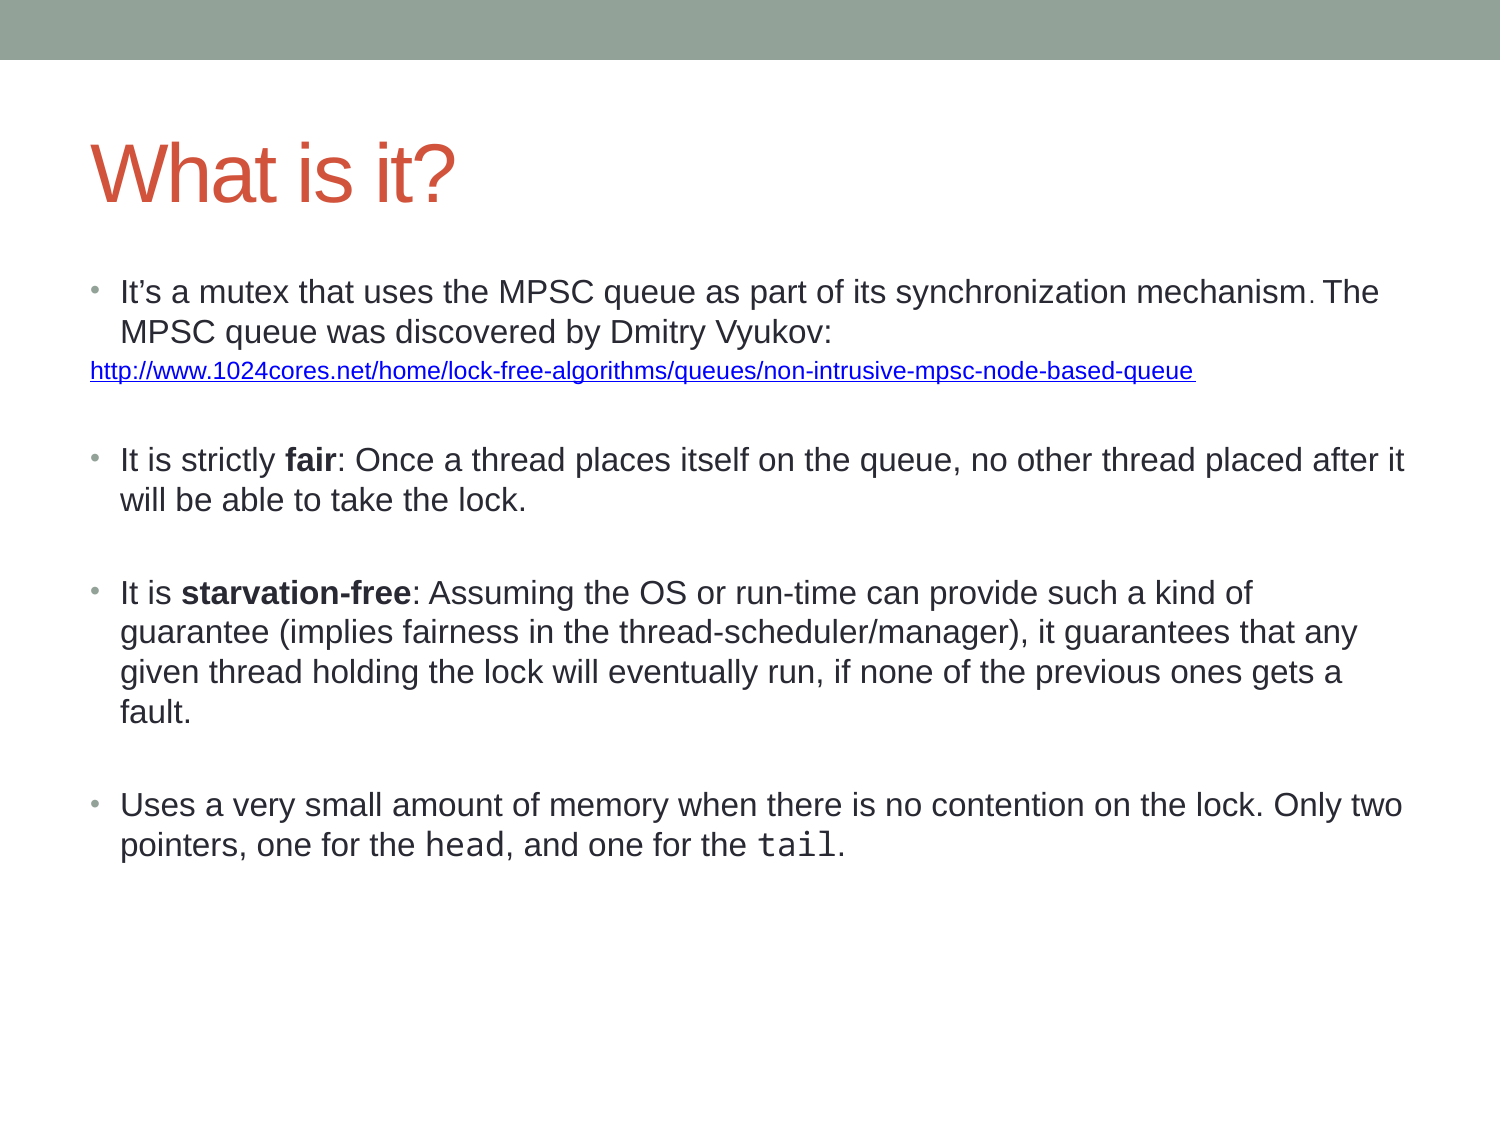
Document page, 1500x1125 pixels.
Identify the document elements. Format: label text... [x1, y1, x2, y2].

list It’s a mutex that uses the MPSC queue as part of its synchronization mechanism. The MPSC queue was discovered by Dmitry Vyukov: http://www.1024cores.net/home/lock-free-algorithms/queues/non-intrusive-mpsc-node-based-queue It is strictly fair: Once a thread places itself on the queue, no other thread placed after it will be able to take the lock. It is starvation-free: Assuming the OS or run-time can provide such a kind of guarantee (implies fairness in the thread-scheduler/manager), it guarantees that any given thread holding the lock will eventually run, if none of the previous ones gets a fault. Uses a very small amount of memory when there is no contention on the lock. Only two pointers, one for the head, and one for the tail. [75, 262, 1425, 1063]
title What is it? [75, 87, 1425, 250]
